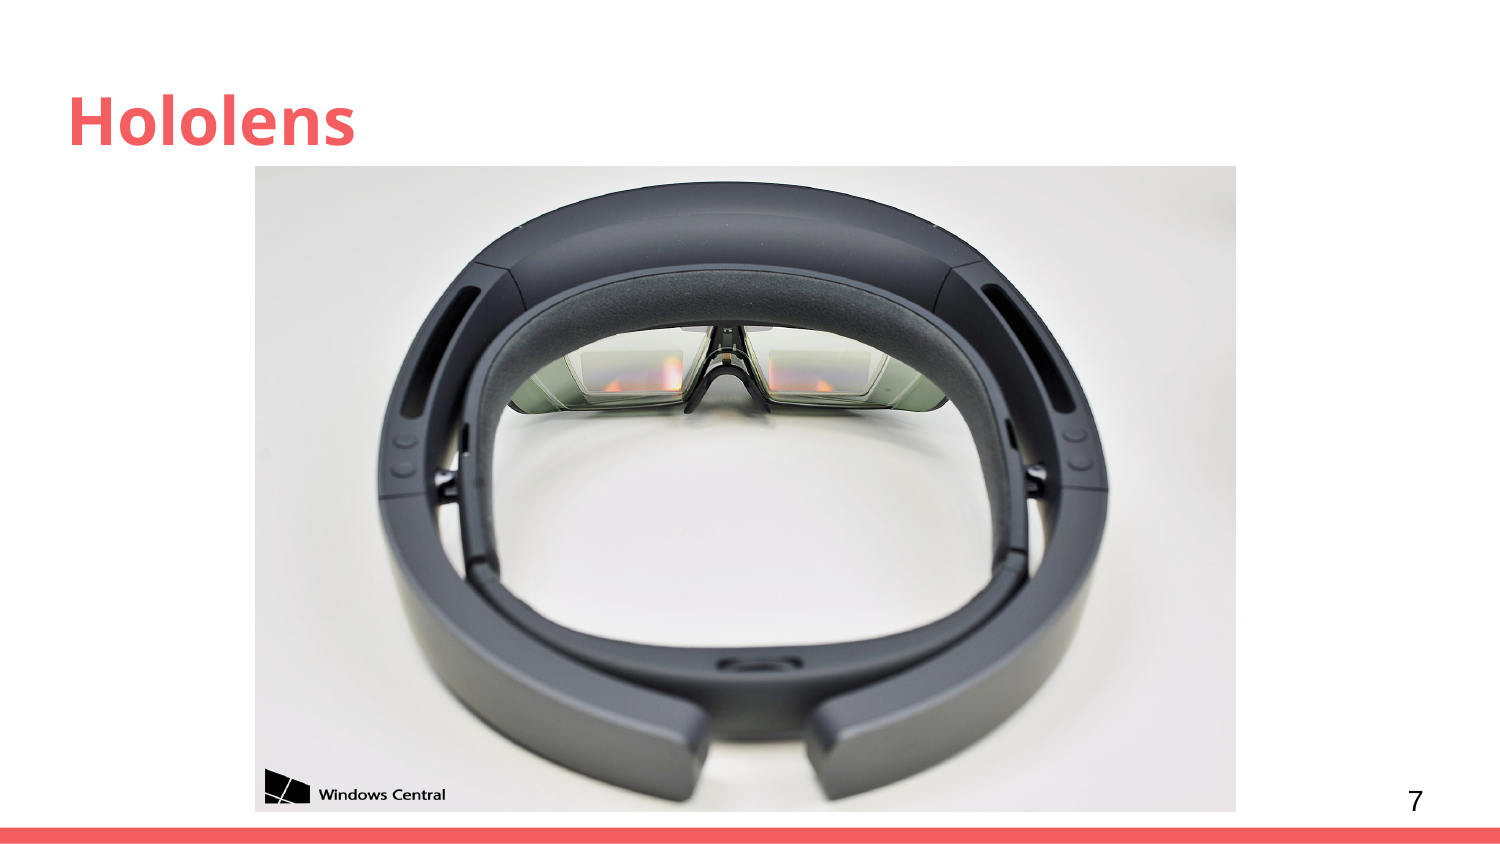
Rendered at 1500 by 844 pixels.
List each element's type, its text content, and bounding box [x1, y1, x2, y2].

title Hololens [51, 64, 1449, 167]
picture [255, 166, 1236, 812]
slide_number ‹#› [1392, 767, 1483, 833]
